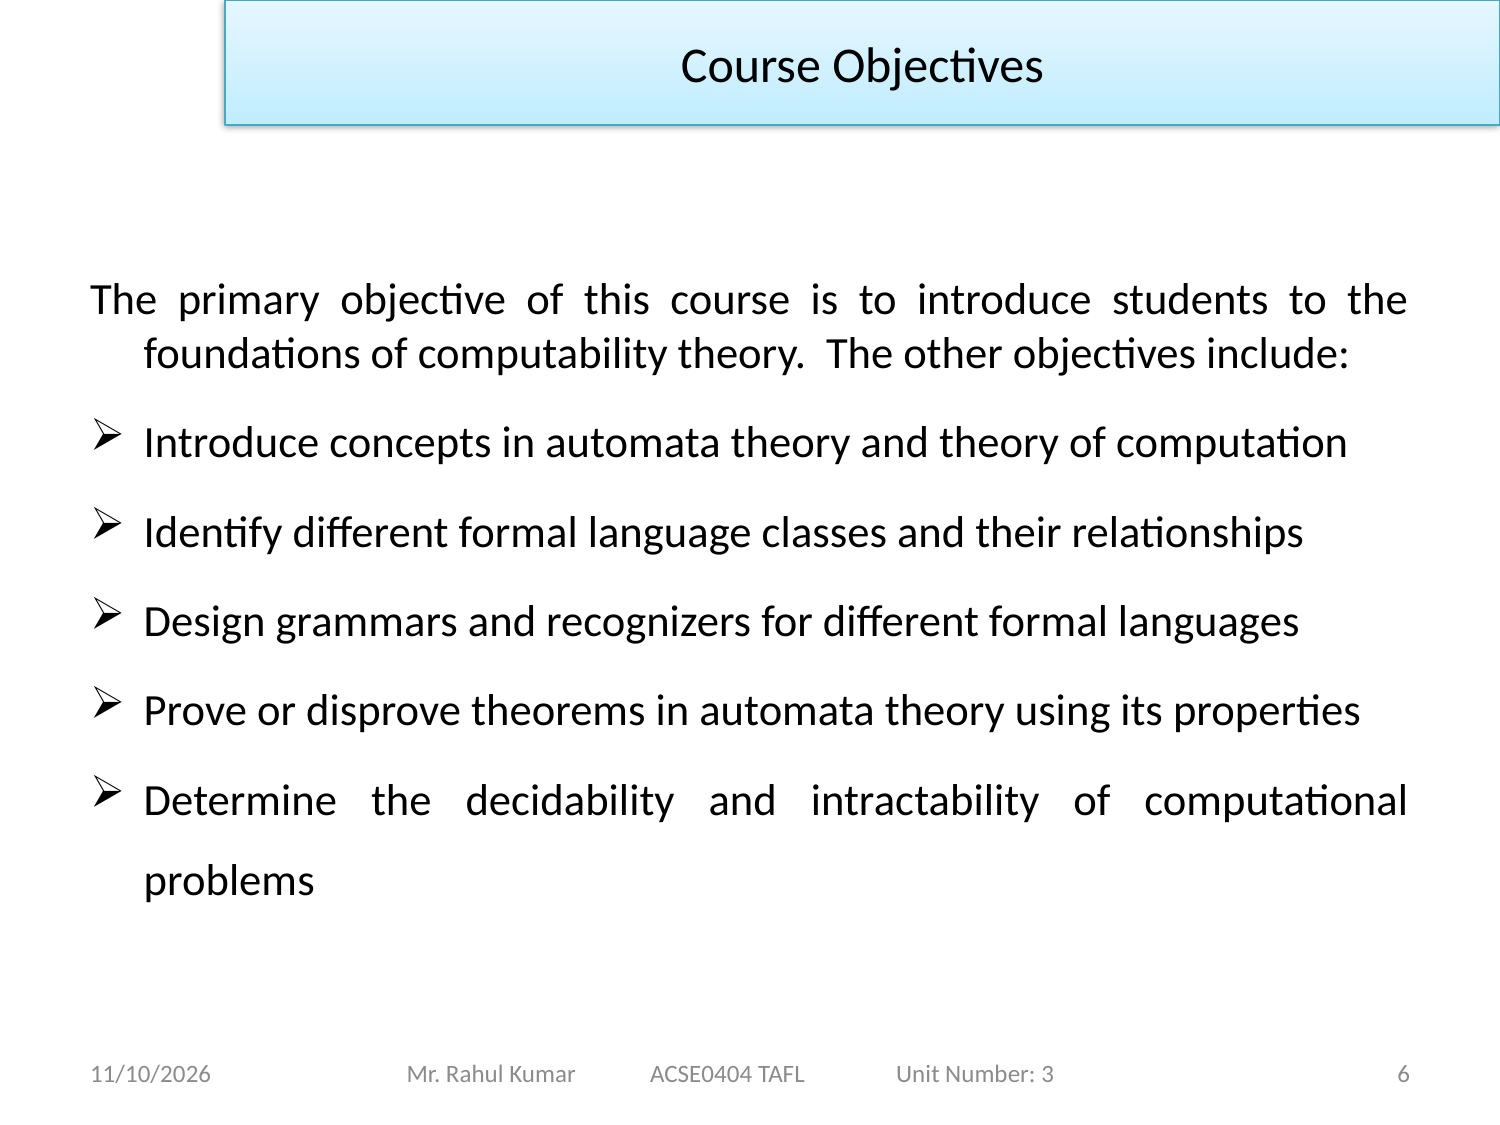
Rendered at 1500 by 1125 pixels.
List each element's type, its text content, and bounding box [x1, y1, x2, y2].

title Course Objectives [224, 0, 1500, 126]
list The primary objective of this course is to introduce students to the foundations of computability theory. The other objectives include: Introduce concepts in automata theory and theory of computation Identify different formal language classes and their relationships Design grammars and recognizers for different formal languages Prove or disprove theorems in automata theory using its properties Determine the decidability and intractability of computational problems [75, 262, 1425, 1005]
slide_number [75, 1042, 350, 1103]
footer Mr. Rahul Kumar ACSE0404 TAFL Unit Number: 3 [350, 1042, 1074, 1103]
slide_number 6 [1074, 1042, 1425, 1103]
